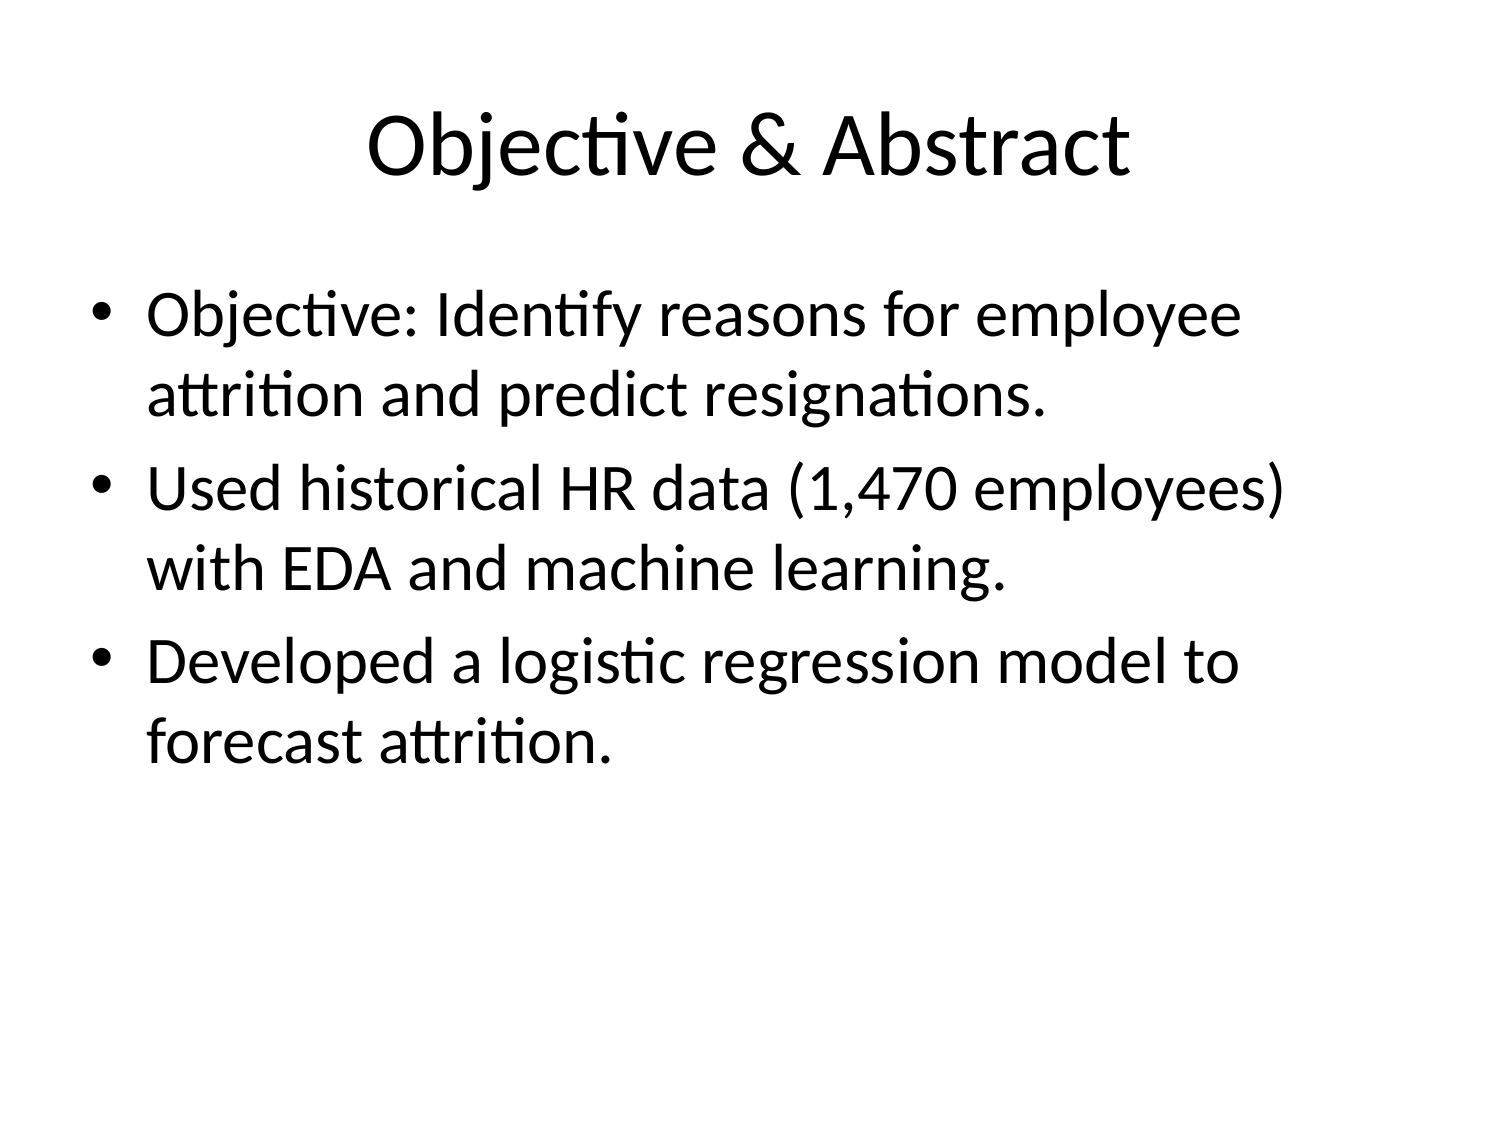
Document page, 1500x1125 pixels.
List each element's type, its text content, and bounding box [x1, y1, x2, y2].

list Objective: Identify reasons for employee attrition and predict resignations. Used historical HR data (1,470 employees) with EDA and machine learning. Developed a logistic regression model to forecast attrition. [75, 262, 1425, 1005]
title Objective & Abstract [75, 45, 1425, 233]
